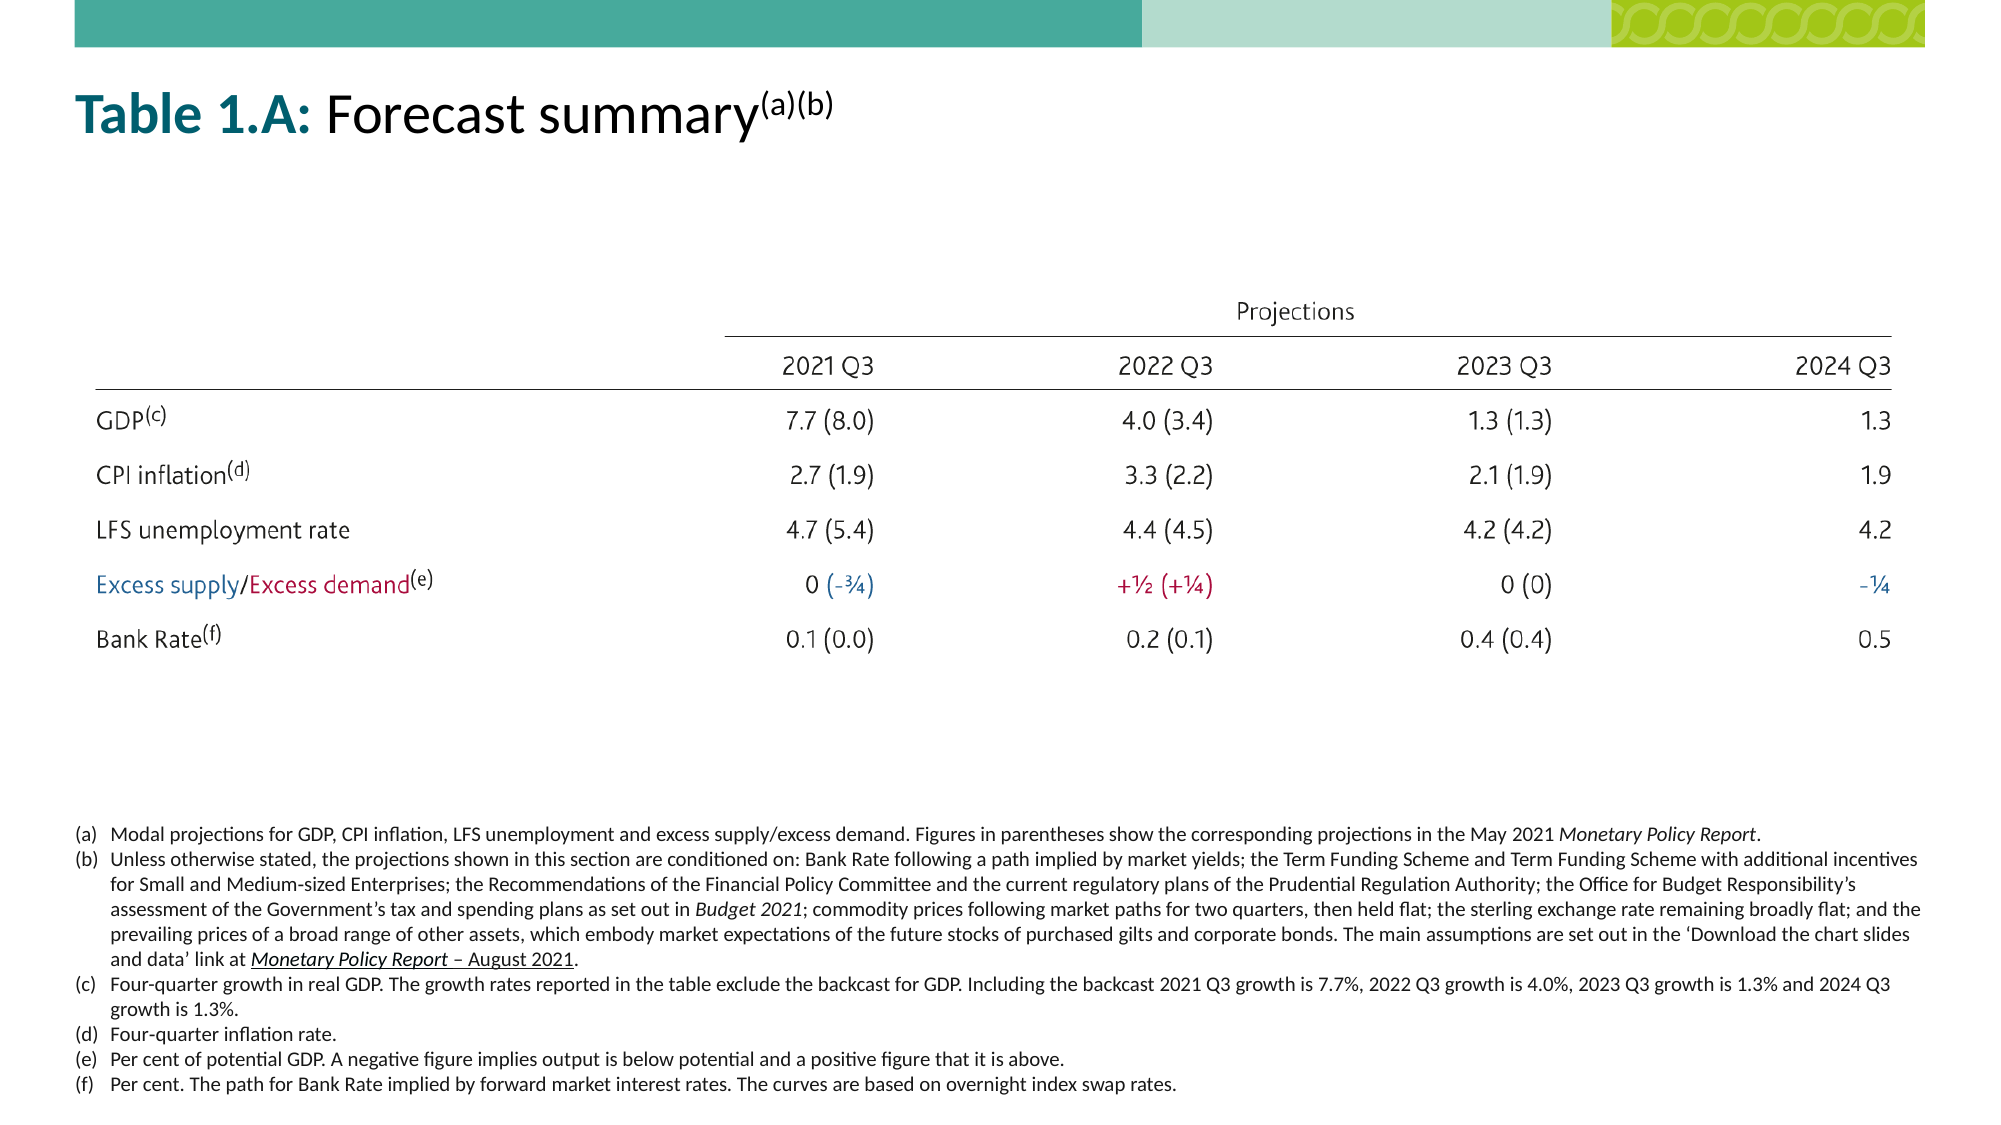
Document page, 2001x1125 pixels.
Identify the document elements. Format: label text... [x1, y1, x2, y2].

list (a) Modal projections for GDP, CPI inflation, LFS unemployment and excess supply/excess demand. Figures in parentheses show the corresponding projections in the May 2021 Monetary Policy Report. (b) Unless otherwise stated, the projections shown in this section are conditioned on: Bank Rate following a path implied by market yields; the Term Funding Scheme and Term Funding Scheme with additional incentives for Small and Medium‑sized Enterprises; the Recommendations of the Financial Policy Committee and the current regulatory plans of the Prudential Regulation Authority; the Office for Budget Responsibility’s assessment of the Government’s tax and spending plans as set out in Budget 2021; commodity prices following market paths for two quarters, then held flat; the sterling exchange rate remaining broadly flat; and the prevailing prices of a broad range of other assets, which embody market expectations of the future stocks of purchased gilts and corporate bonds. The main assumptions are set out in the ‘Download the chart slides and data’ link at Monetary Policy Report – August 2021. (c) Four-quarter growth in real GDP. The growth rates reported in the table exclude the backcast for GDP. Including the backcast 2021 Q3 growth is 7.7%, 2022 Q3 growth is 4.0%, 2023 Q3 growth is 1.3% and 2024 Q3 growth is 1.3%. (d) Four‑quarter inflation rate. (e) Per cent of potential GDP. A negative figure implies output is below potential and a positive figure that it is above. (f) Per cent. The path for Bank Rate implied by forward market interest rates. The curves are based on overnight index swap rates. [75, 924, 1925, 1125]
list Table 1.A: Forecast summary(a)(b) [75, 75, 1925, 225]
picture [95, 297, 1892, 654]
